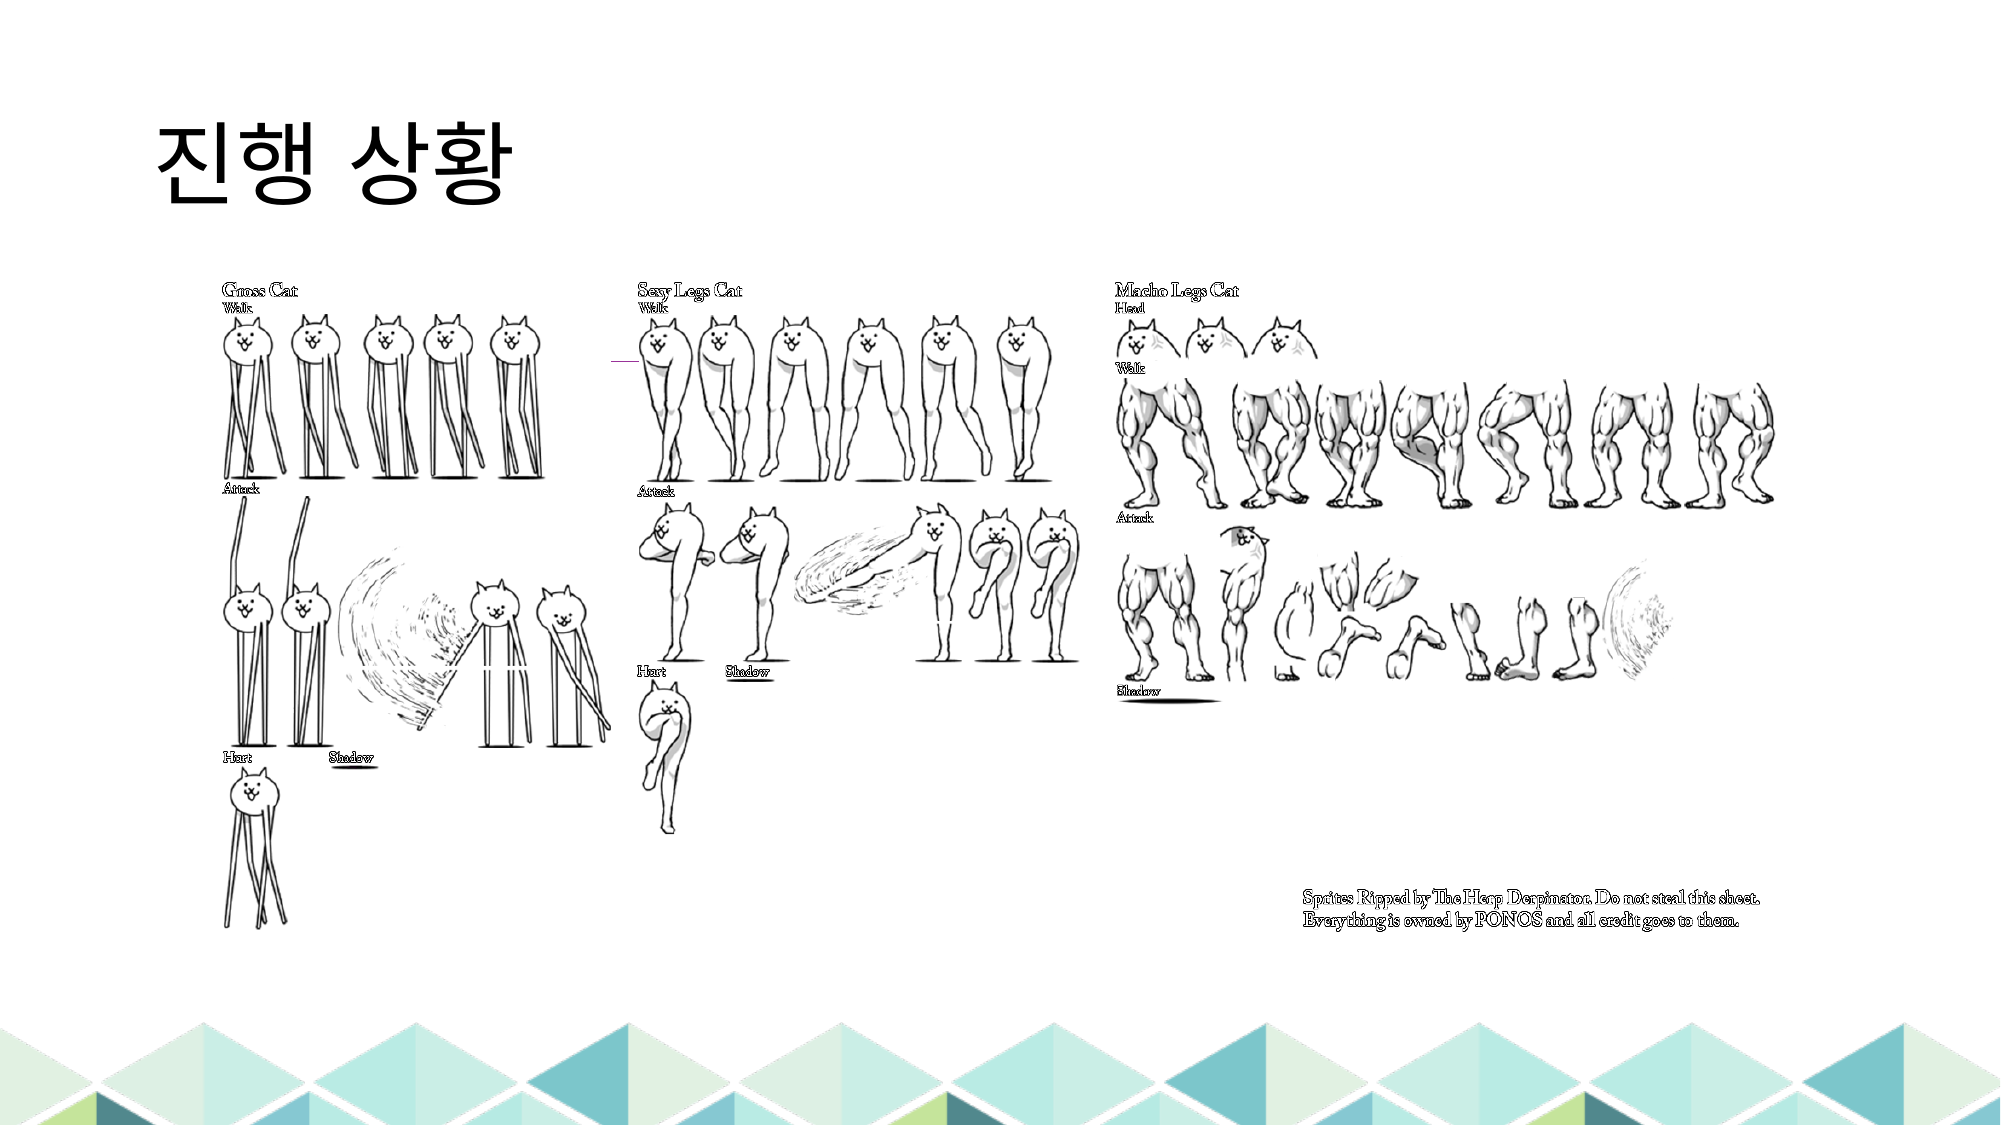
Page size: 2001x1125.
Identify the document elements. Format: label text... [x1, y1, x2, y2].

picture [0, 0, 2001, 1125]
title 진행 상황 [137, 59, 1863, 278]
